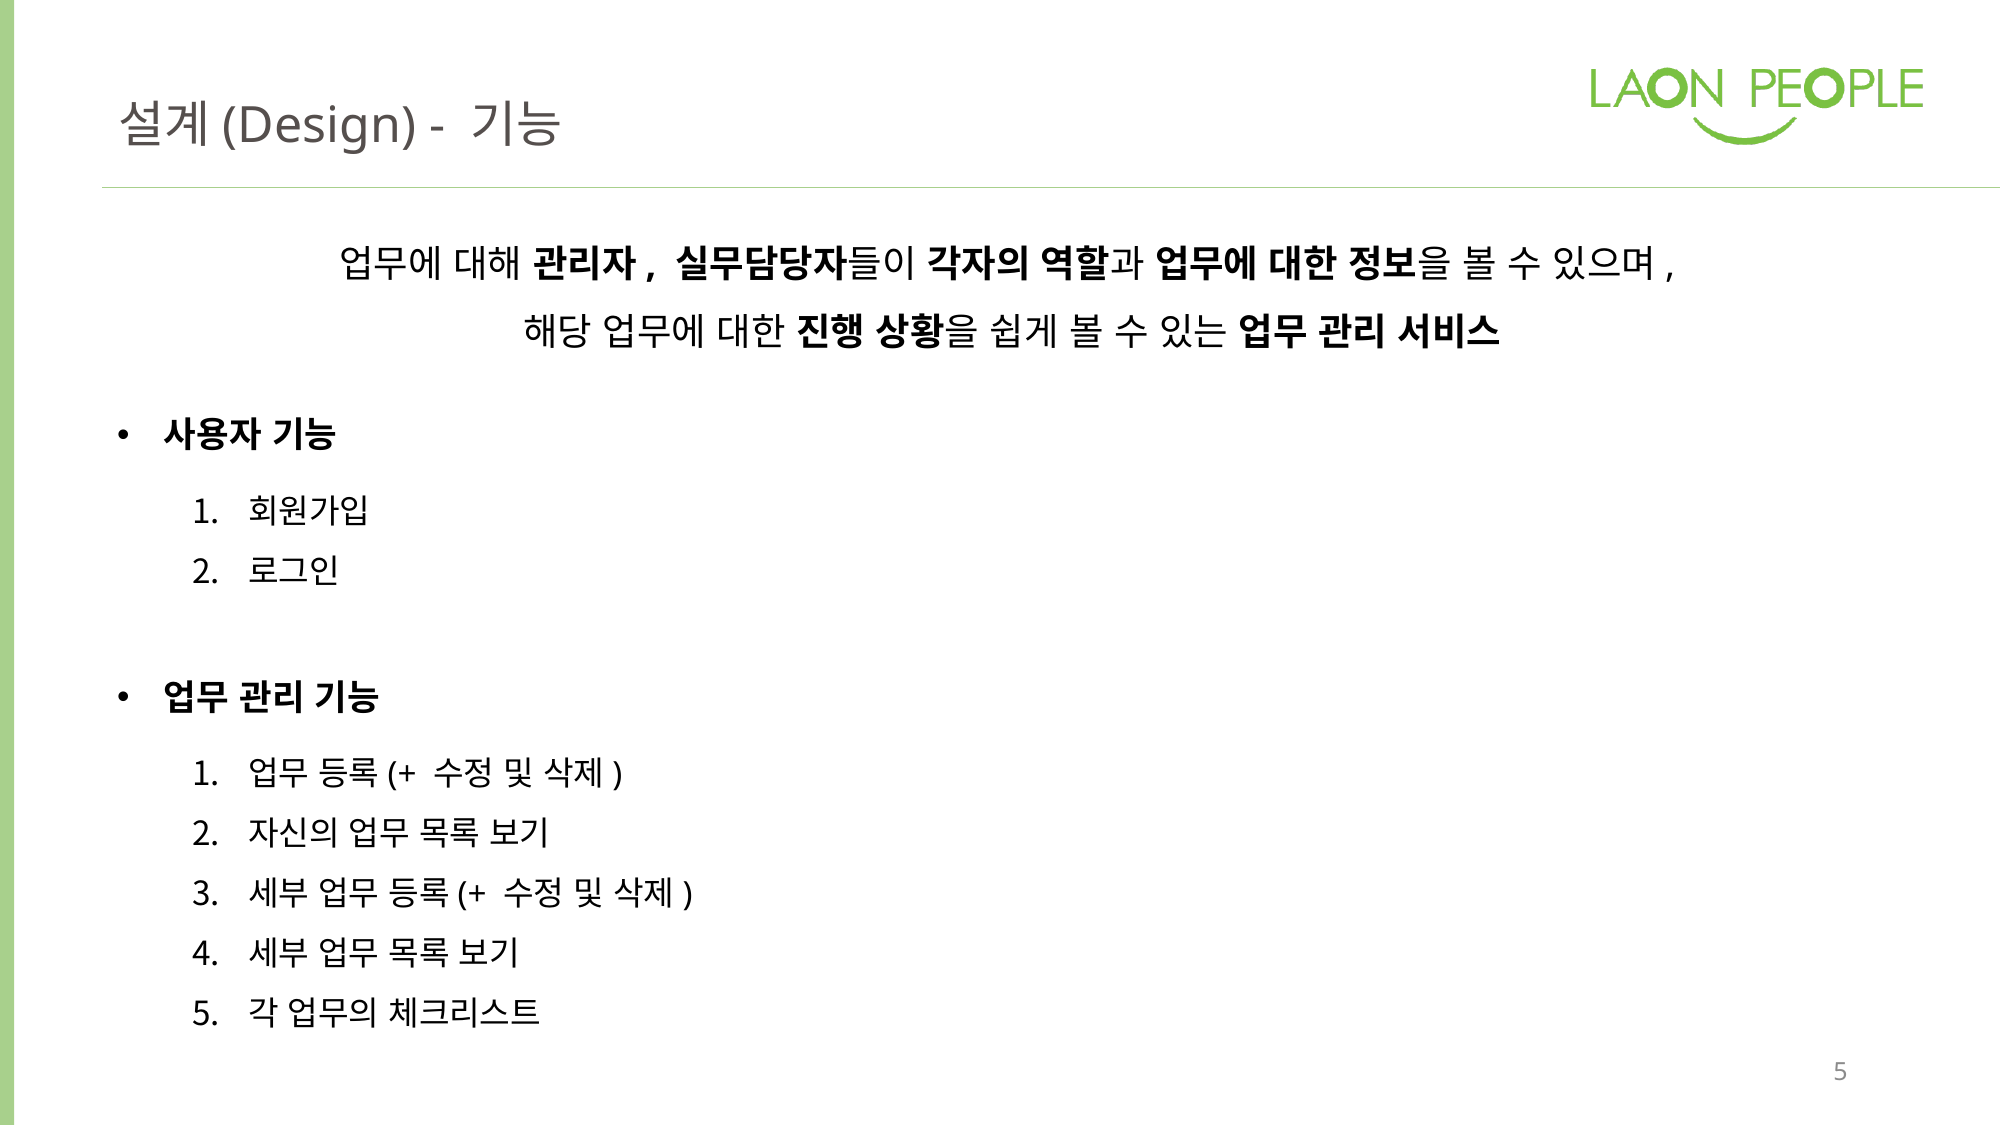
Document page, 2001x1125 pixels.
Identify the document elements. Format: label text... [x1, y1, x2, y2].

text_box 설계(Design) - 기능 [103, 85, 578, 160]
text_box 업무에 대해 관리자, 실무담당자들이 각자의 역할과 업무에 대한 정보을 볼 수 있으며, 해당 업무에 대한 진행 상황을 쉽게 볼 수 있는 업무 관리 서비스 사용자 기능 회원가입 로그인 업무 관리 기능 업무 등록(+ 수정 및 삭제) 자신의 업무 목록 보기 세부 업무 등록(+ 수정 및 삭제) 세부 업무 목록 보기 각 업무의 체크리스트 [102, 188, 1923, 1040]
slide_number 5 [1412, 1042, 1863, 1103]
picture [1591, 67, 1923, 146]
text_box [0, 0, 15, 1125]
